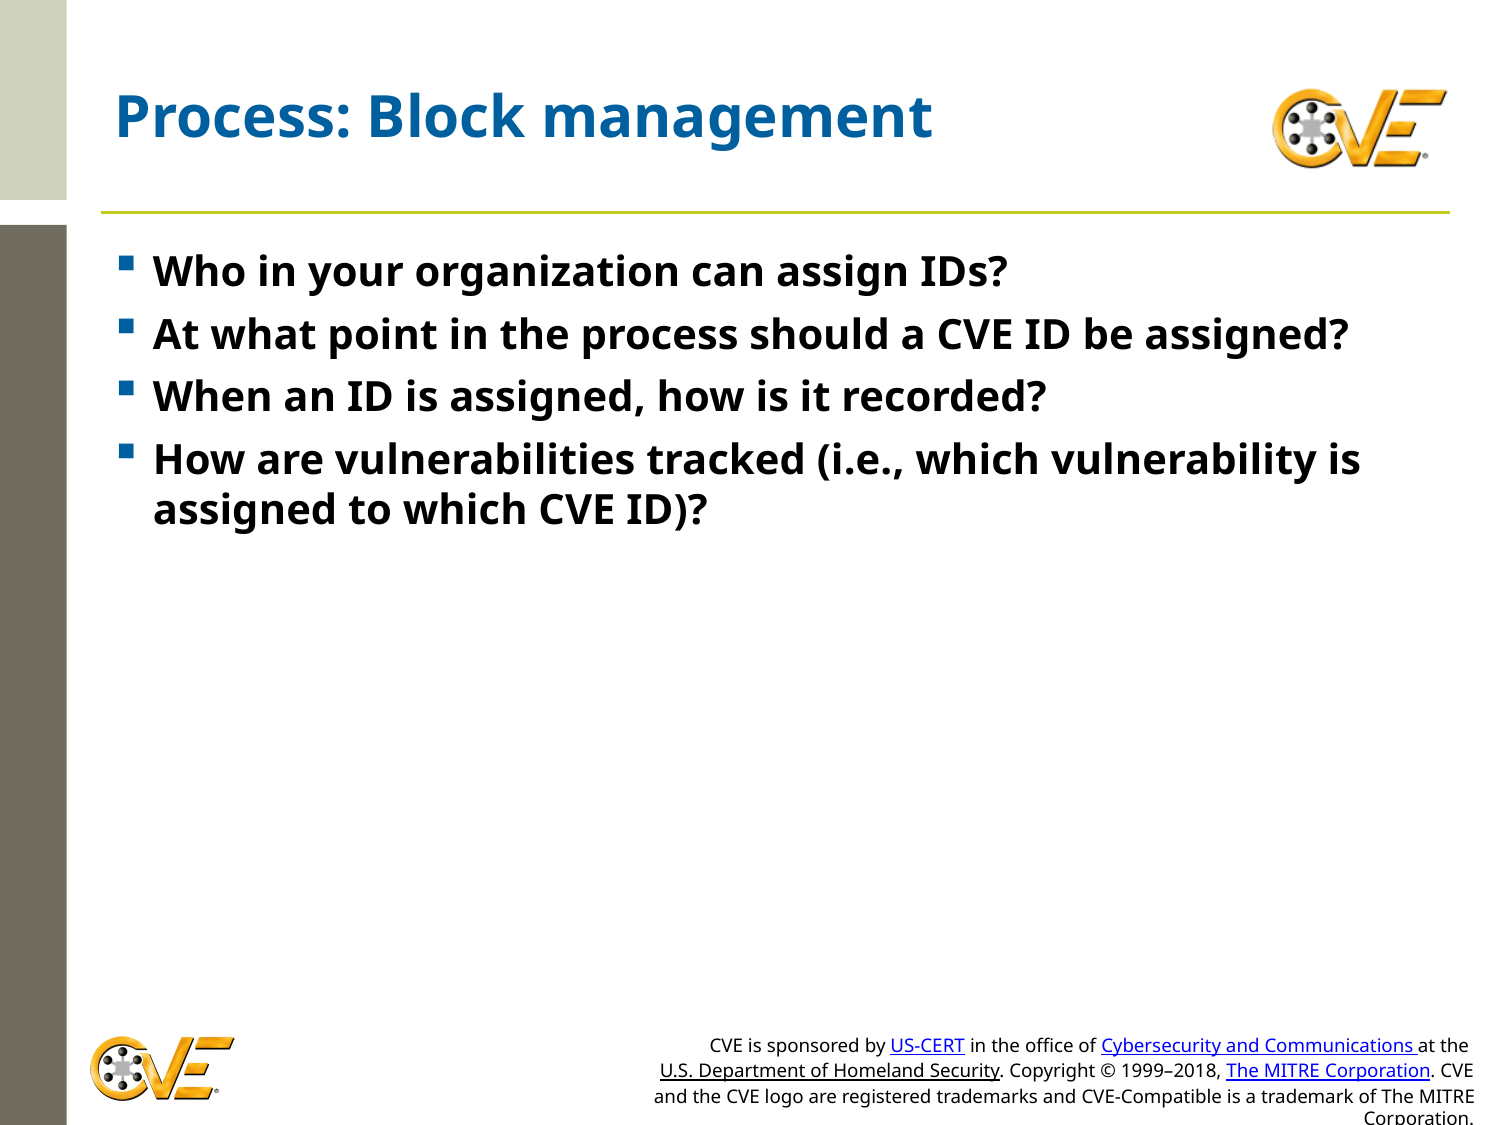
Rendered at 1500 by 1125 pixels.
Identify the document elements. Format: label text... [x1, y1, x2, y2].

list Who in your organization can assign IDs? At what point in the process should a CVE ID be assigned? When an ID is assigned, how is it recorded? How are vulnerabilities tracked (i.e., which vulnerability is assigned to which CVE ID)? [99, 237, 1450, 991]
picture [87, 1033, 237, 1104]
title Process: Block management [99, 45, 1248, 188]
picture [1269, 85, 1450, 172]
